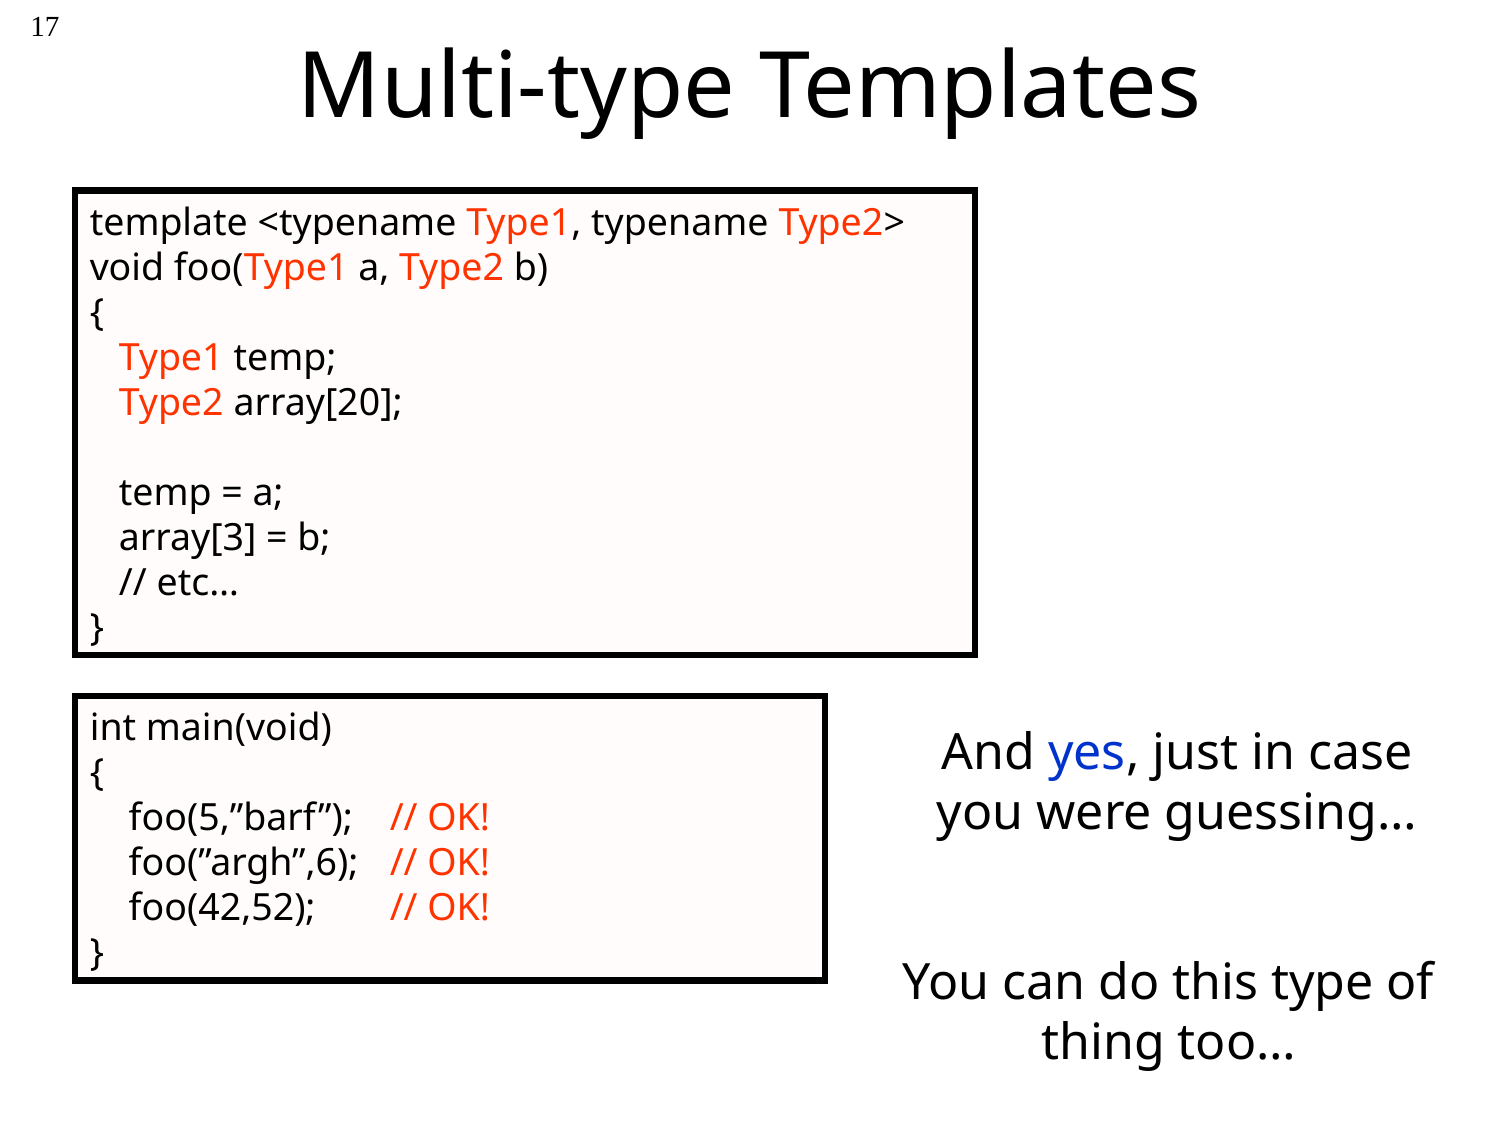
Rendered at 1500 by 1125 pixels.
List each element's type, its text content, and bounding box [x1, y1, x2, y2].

text_box You can do this type of thing too… [883, 942, 1455, 1078]
text_box template <typename Type1, typename Type2> void foo(Type1 a, Type2 b) { Type1 temp; Type2 array[20]; temp = a; array[3] = b; // etc… } [74, 190, 975, 656]
title Multi-type Templates [112, 0, 1388, 175]
text_box And yes, just in case you were guessing… [891, 712, 1463, 848]
text_box int main(void) { foo(5,”barf”); // OK! foo(”argh”,6); // OK! foo(42,52); // OK! } [74, 695, 825, 981]
slide_number 17 [0, 0, 75, 75]
